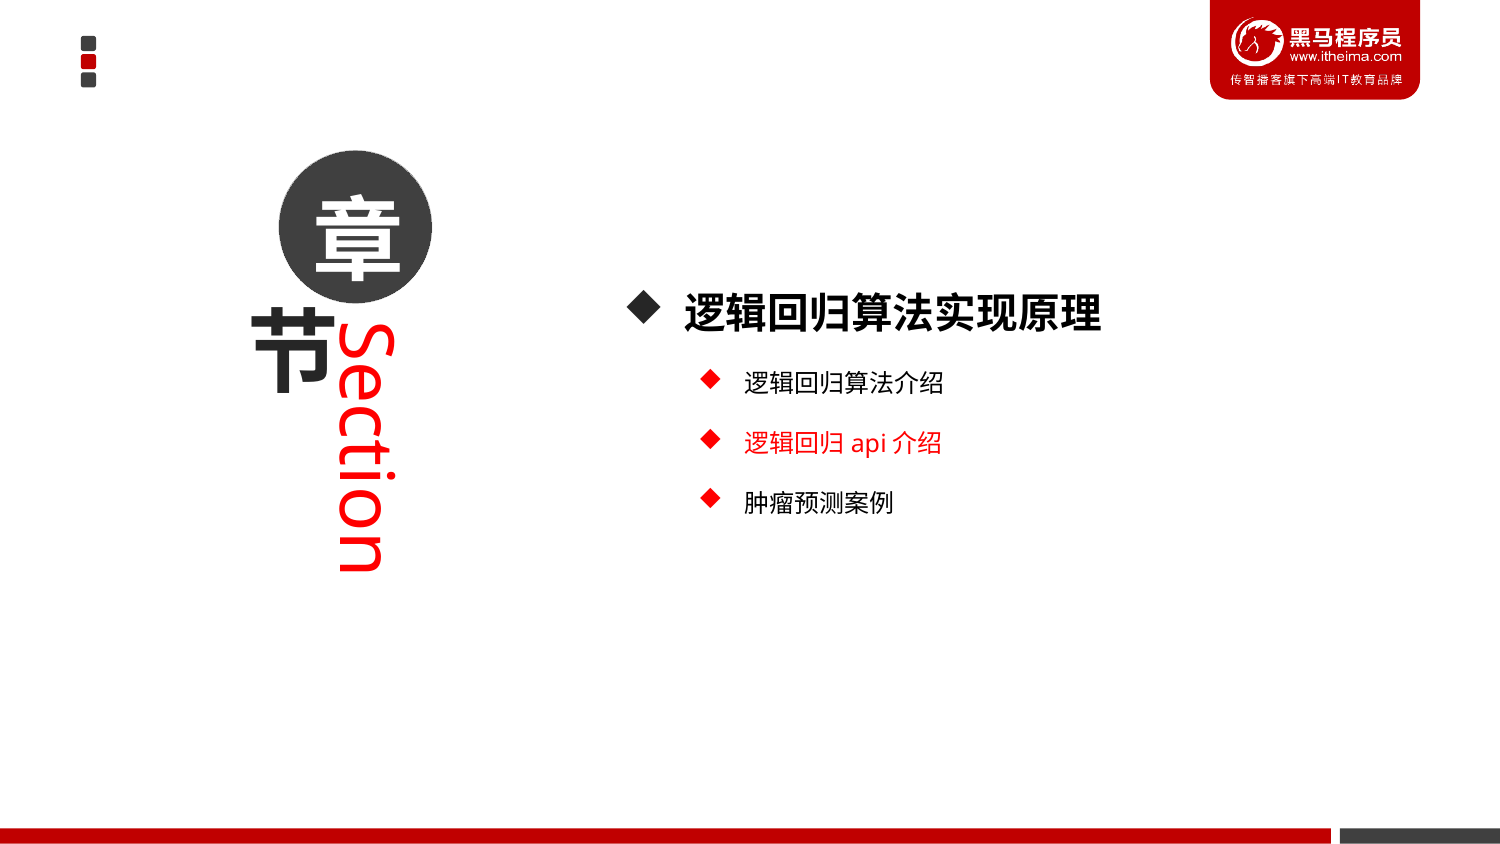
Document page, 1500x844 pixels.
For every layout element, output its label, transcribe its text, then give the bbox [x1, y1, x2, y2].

picture [1212, 8, 1421, 94]
text_box 逻辑回归算法实现原理 逻辑回归算法介绍 逻辑回归api介绍 肿瘤预测案例 [608, 229, 1317, 525]
text_box 节 [218, 288, 339, 410]
text_box Section [321, 314, 427, 749]
text_box 章 [278, 150, 433, 304]
